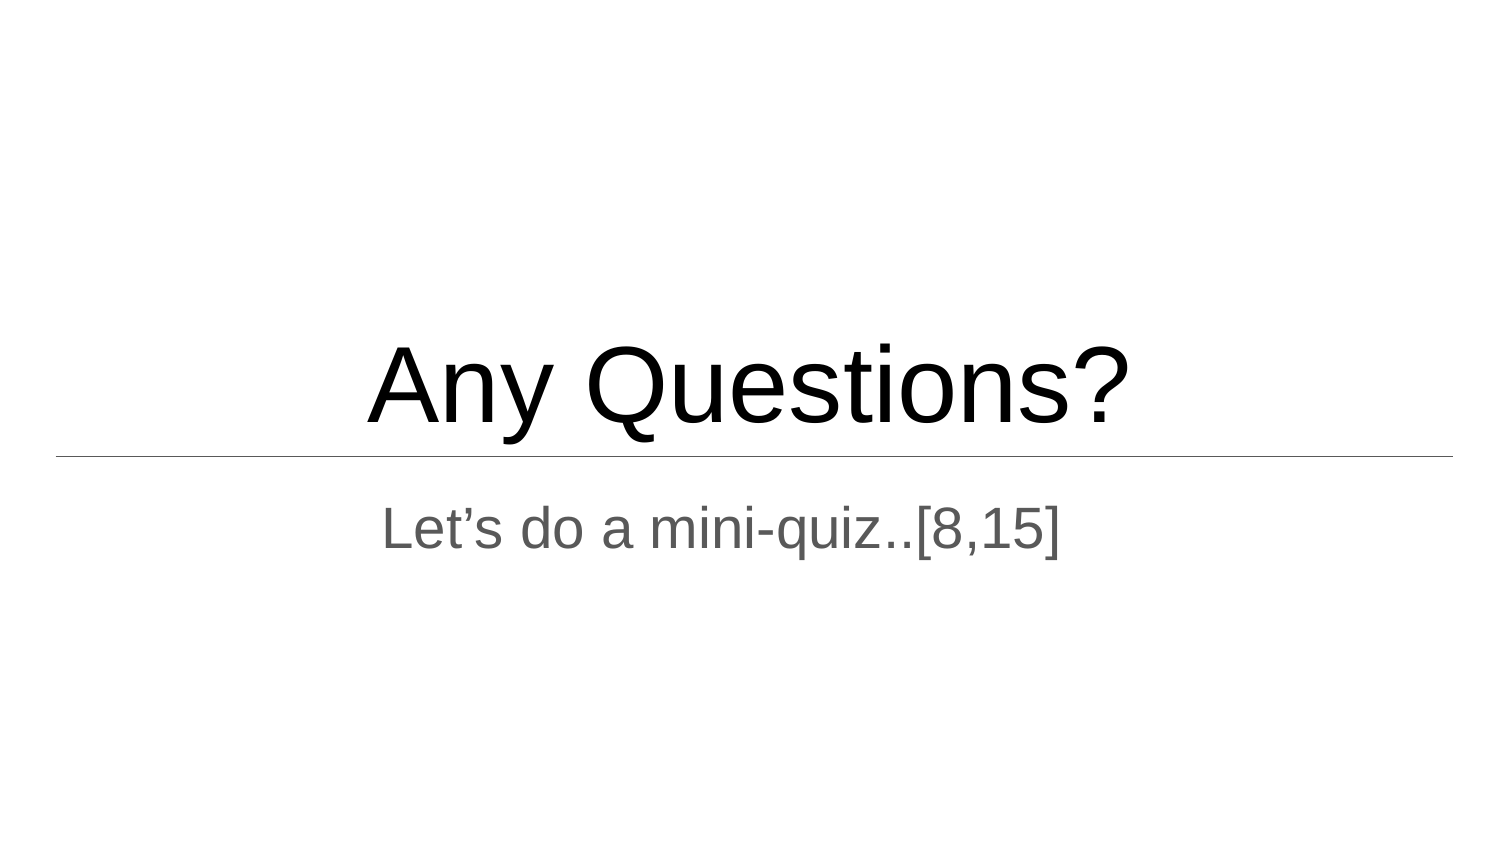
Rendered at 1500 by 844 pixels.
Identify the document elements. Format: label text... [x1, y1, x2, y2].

subtitle Let’s do a mini-quiz..[8,15] [31, 475, 1430, 606]
title Any Questions? [51, 122, 1449, 459]
